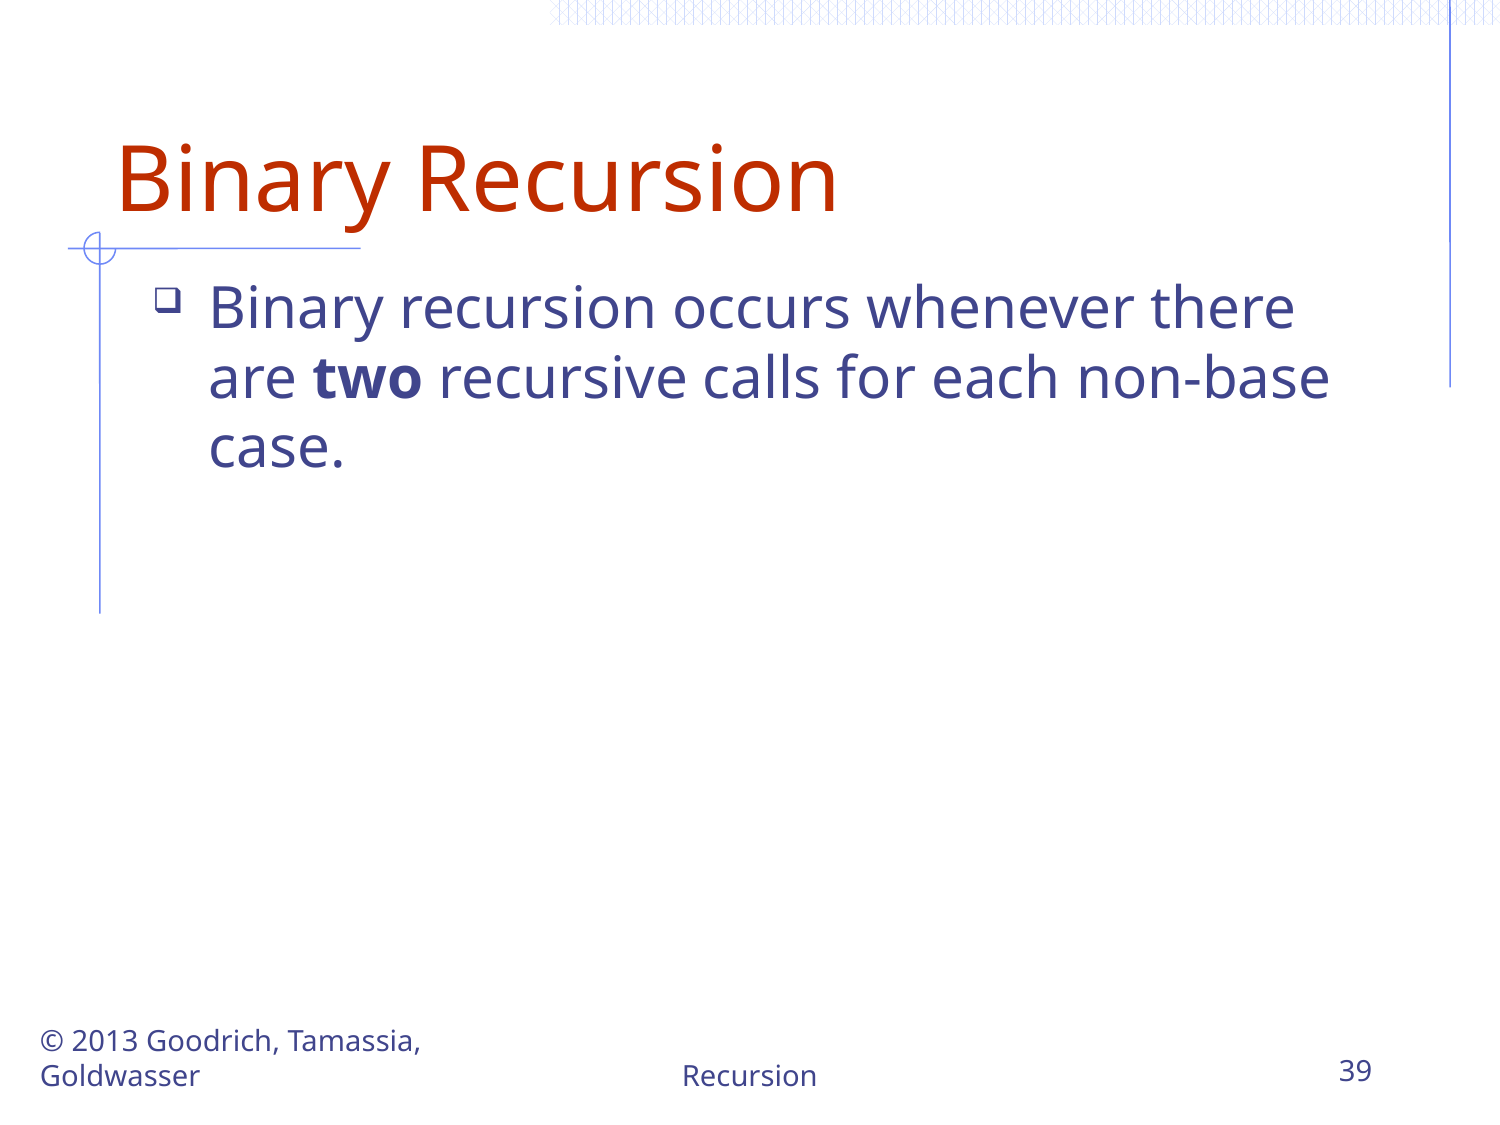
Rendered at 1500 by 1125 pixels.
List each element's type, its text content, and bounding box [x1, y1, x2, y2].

footer Recursion [588, 1024, 988, 1101]
list Binary recursion occurs whenever there are two recursive calls for each non-base case. [137, 262, 1413, 538]
title Binary Recursion [99, 49, 1376, 238]
slide_number © 2013 Goodrich, Tamassia, Goldwasser [24, 1024, 588, 1101]
slide_number 39 [1074, 1024, 1388, 1101]
